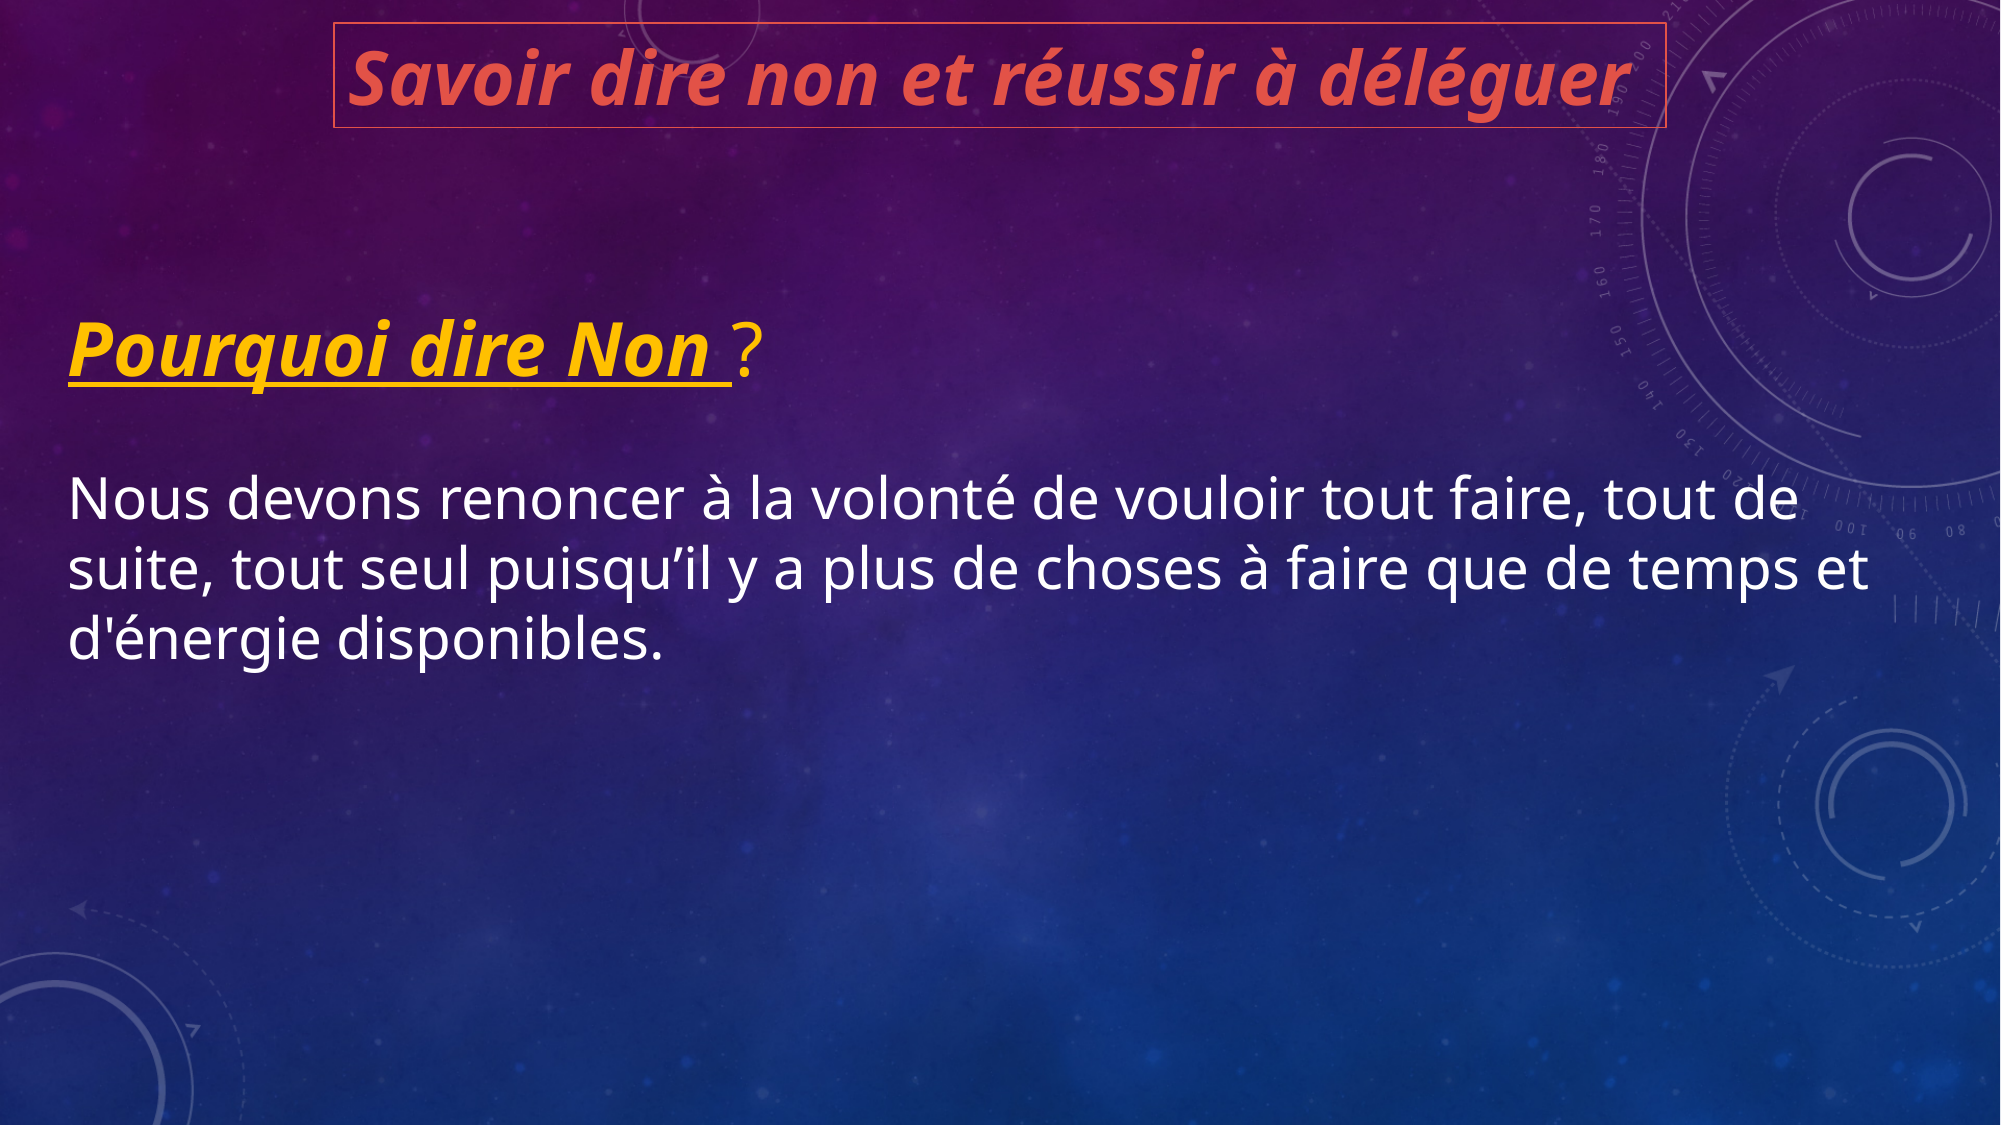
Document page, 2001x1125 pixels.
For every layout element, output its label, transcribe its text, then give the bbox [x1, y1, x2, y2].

text_box Savoir dire non et réussir à déléguer [334, 22, 1666, 128]
picture [0, 0, 2001, 1125]
text_box Pourquoi dire Non ? Nous devons renoncer à la volonté de vouloir tout faire, tout de suite, tout seul puisqu’il y a plus de choses à faire que de temps et d'énergie disponibles. [53, 293, 1929, 679]
